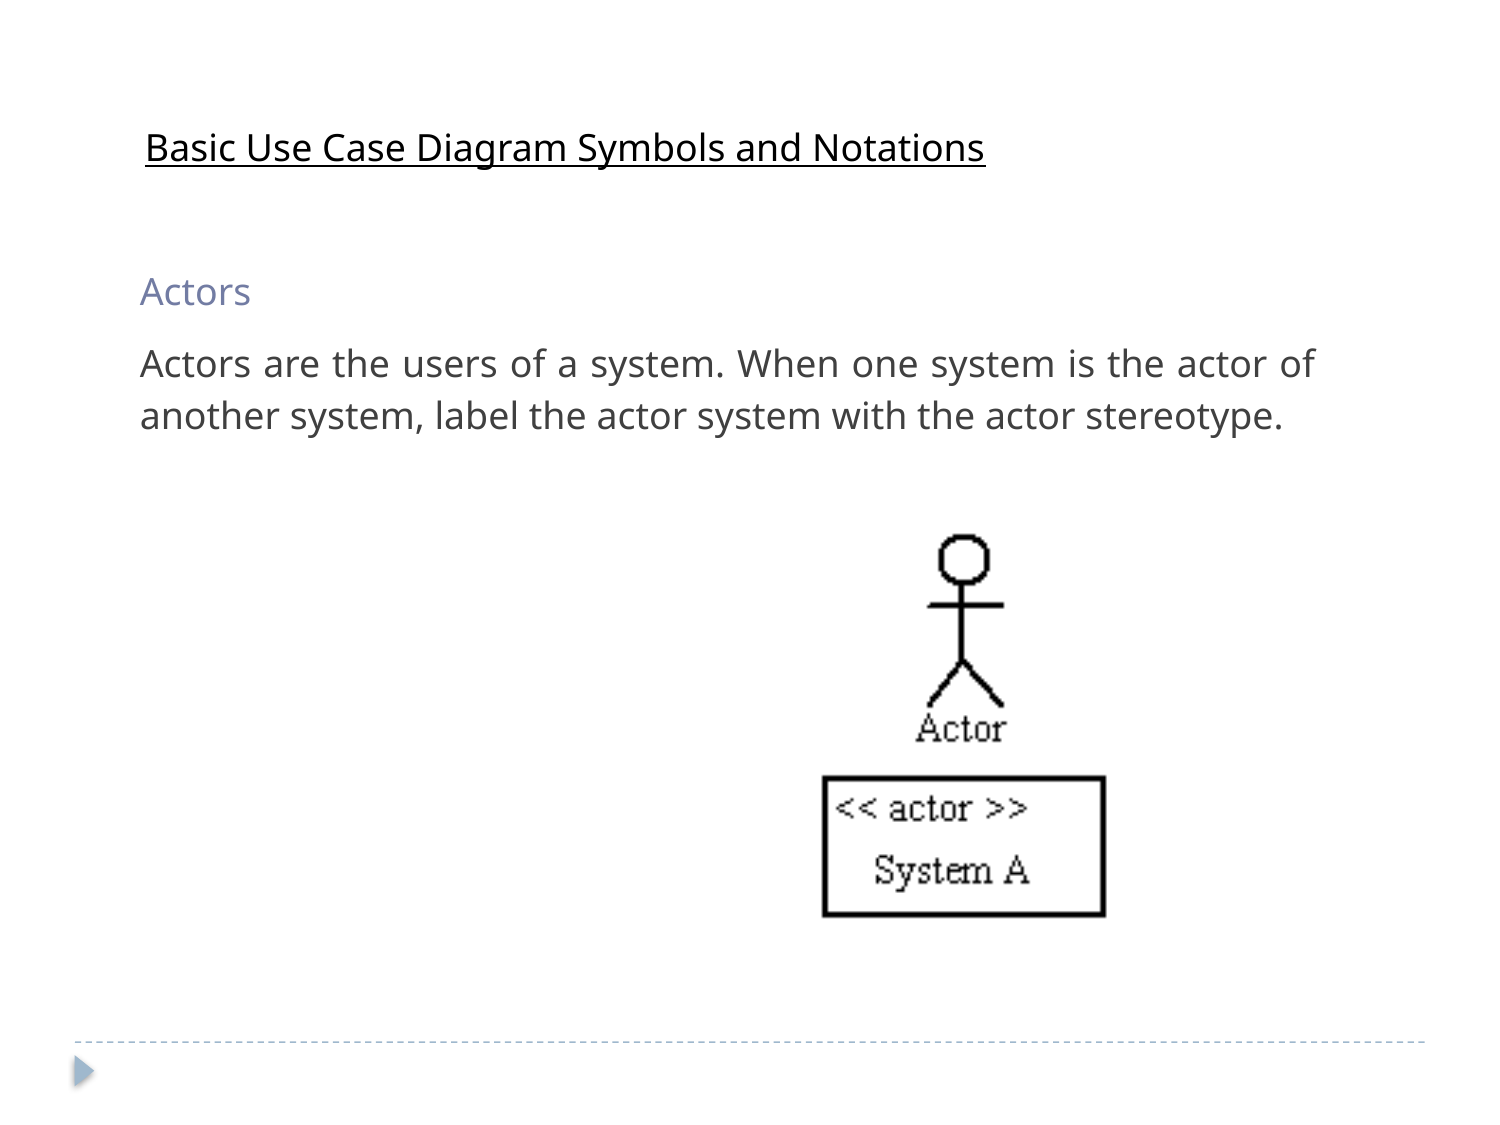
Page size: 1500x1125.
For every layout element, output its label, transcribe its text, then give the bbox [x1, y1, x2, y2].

text_box Basic Use Case Diagram Symbols and Notations [119, 104, 1250, 178]
picture [788, 487, 1124, 944]
text_box Actors Actors are the users of a system. When one system is the actor of another system, label the actor system with the actor stereotype. [125, 187, 1332, 445]
